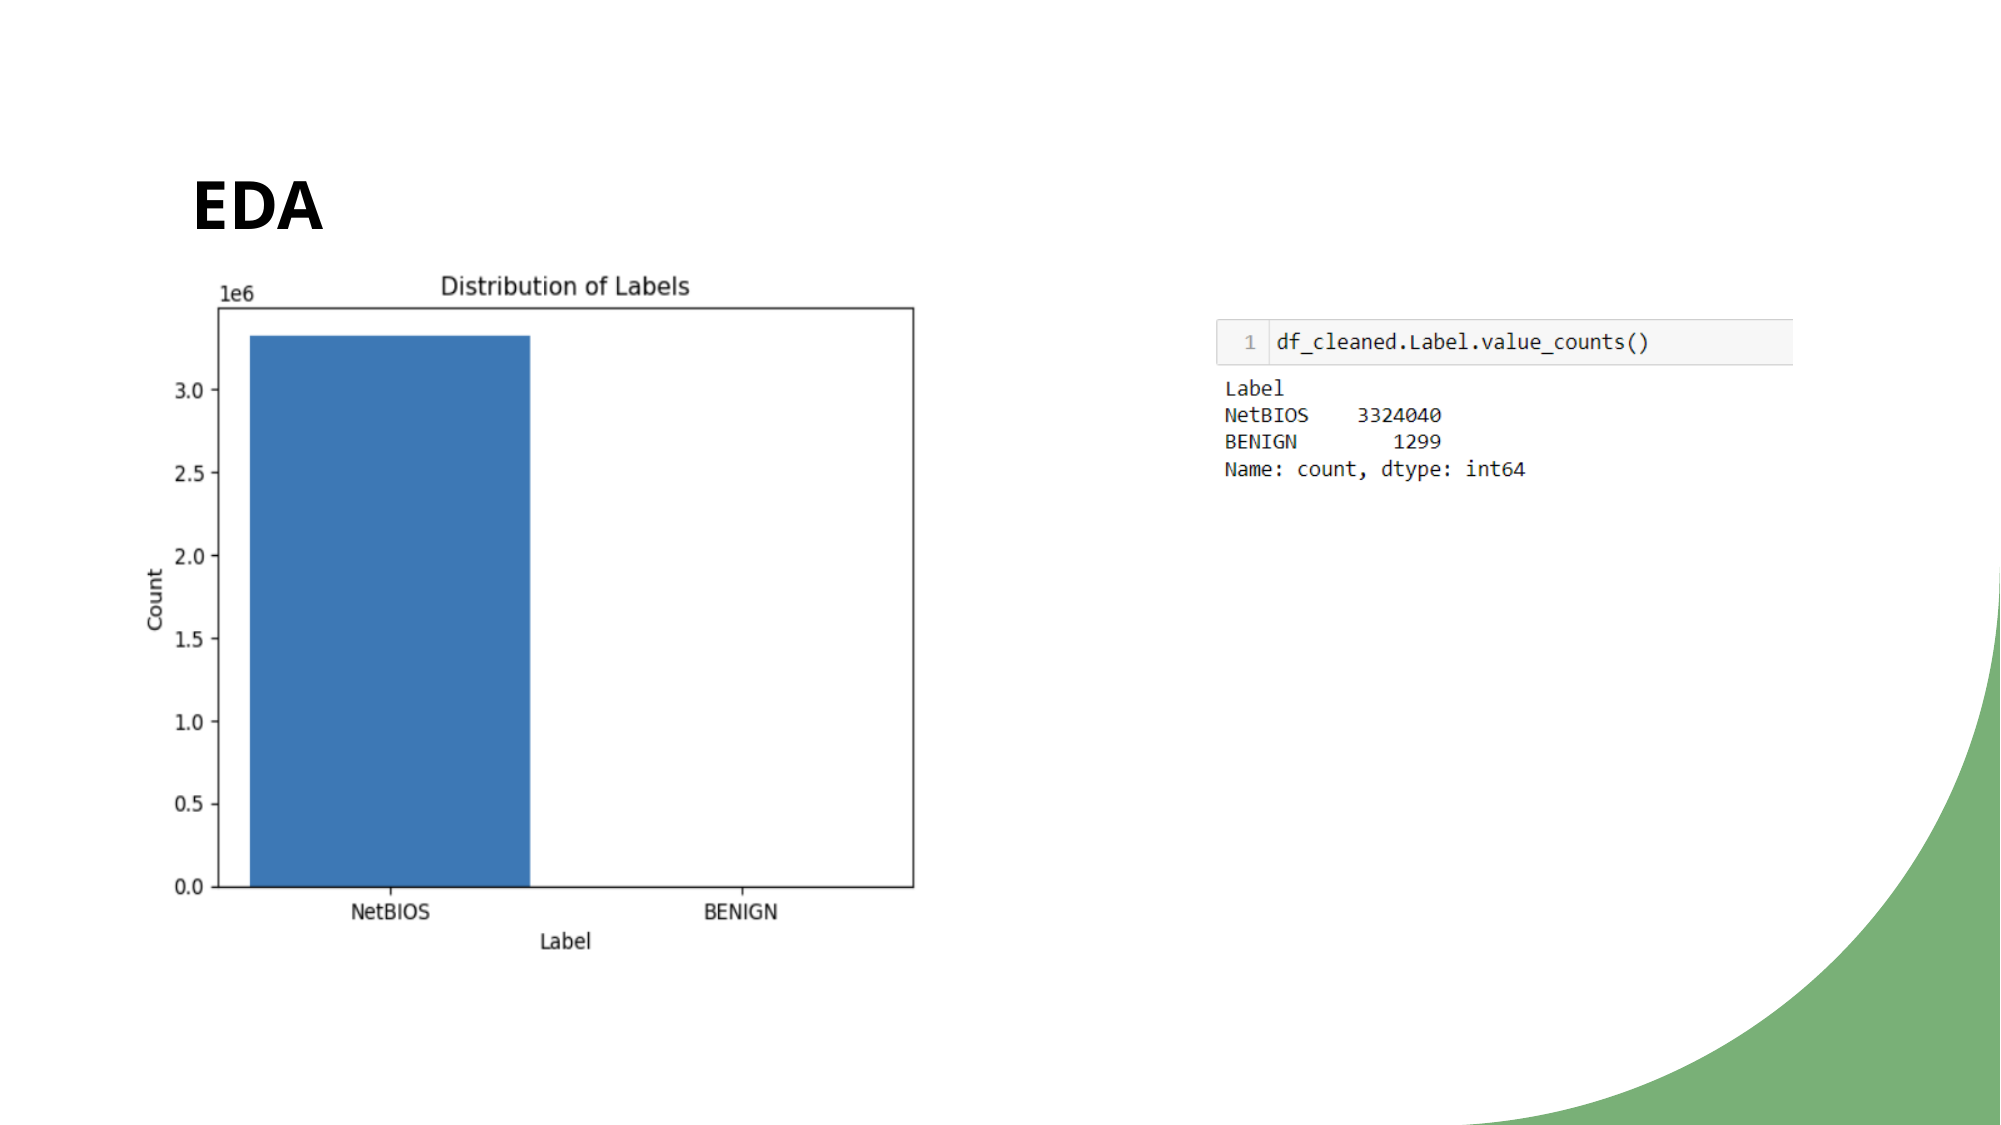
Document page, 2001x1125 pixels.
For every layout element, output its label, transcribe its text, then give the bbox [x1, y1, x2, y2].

picture [1204, 319, 1794, 509]
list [102, 267, 1085, 957]
title EDA [176, 118, 1809, 250]
